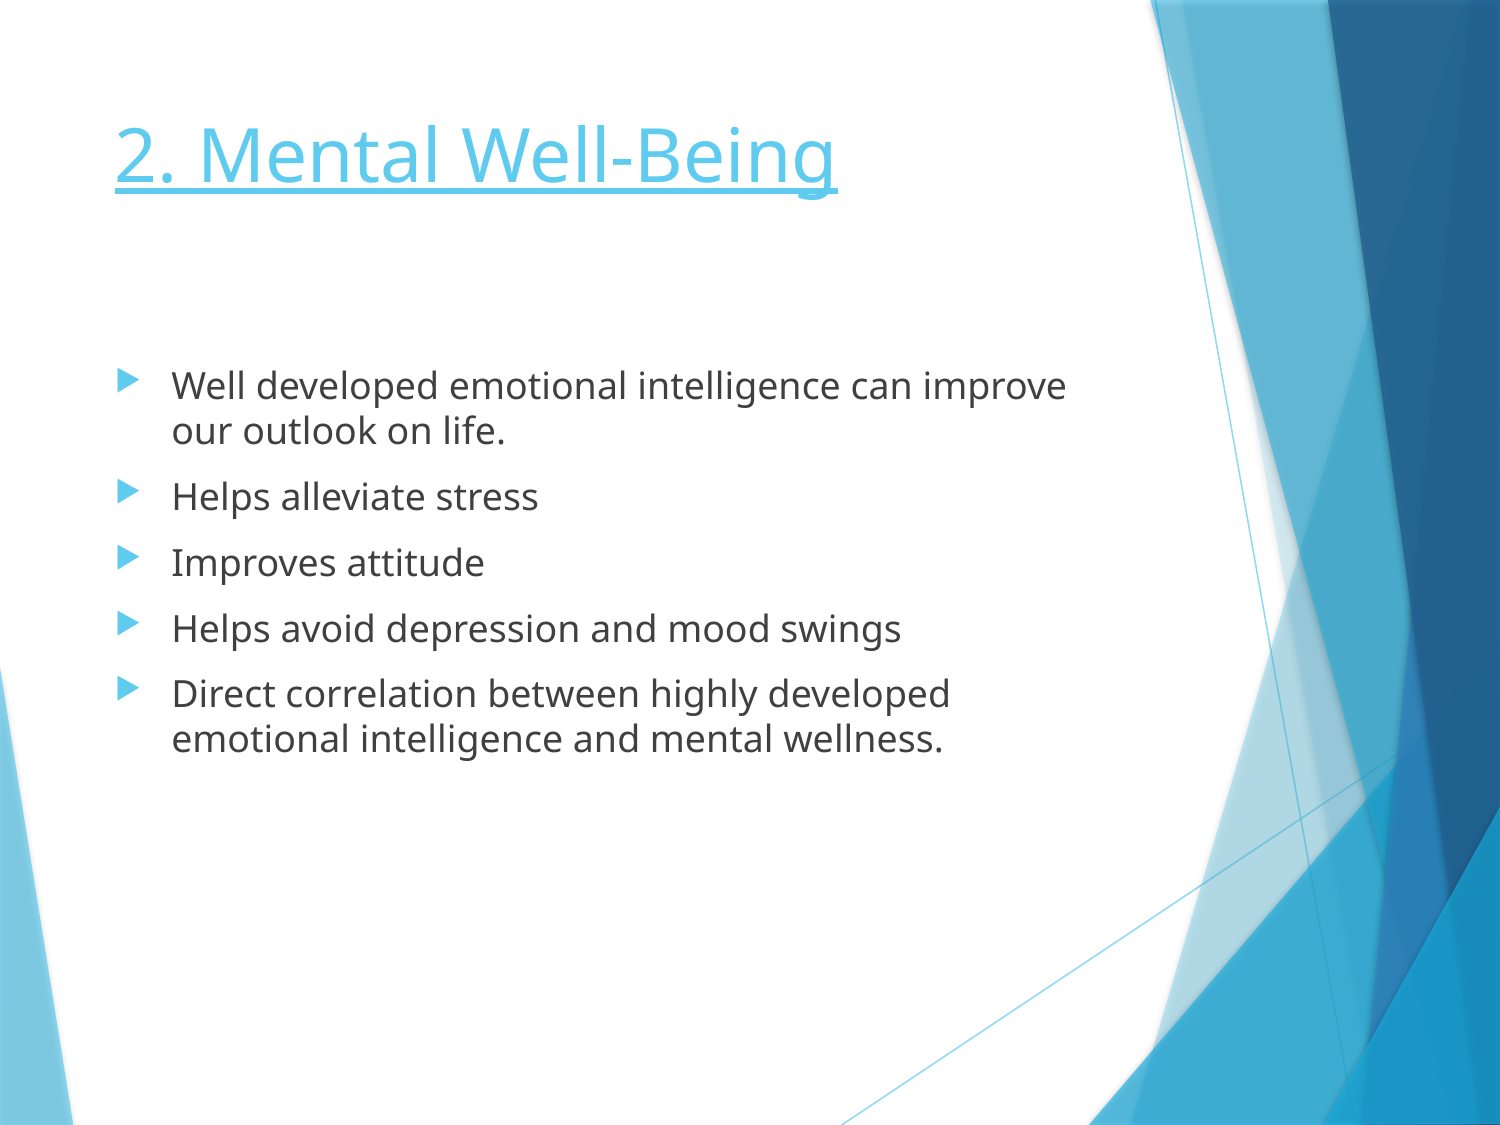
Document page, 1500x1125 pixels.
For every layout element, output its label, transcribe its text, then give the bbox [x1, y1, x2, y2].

title 2. Mental Well-Being [99, 99, 1142, 317]
list Well developed emotional intelligence can improve our outlook on life. Helps alleviate stress Improves attitude Helps avoid depression and mood swings Direct correlation between highly developed emotional intelligence and mental wellness. [99, 354, 1142, 992]
